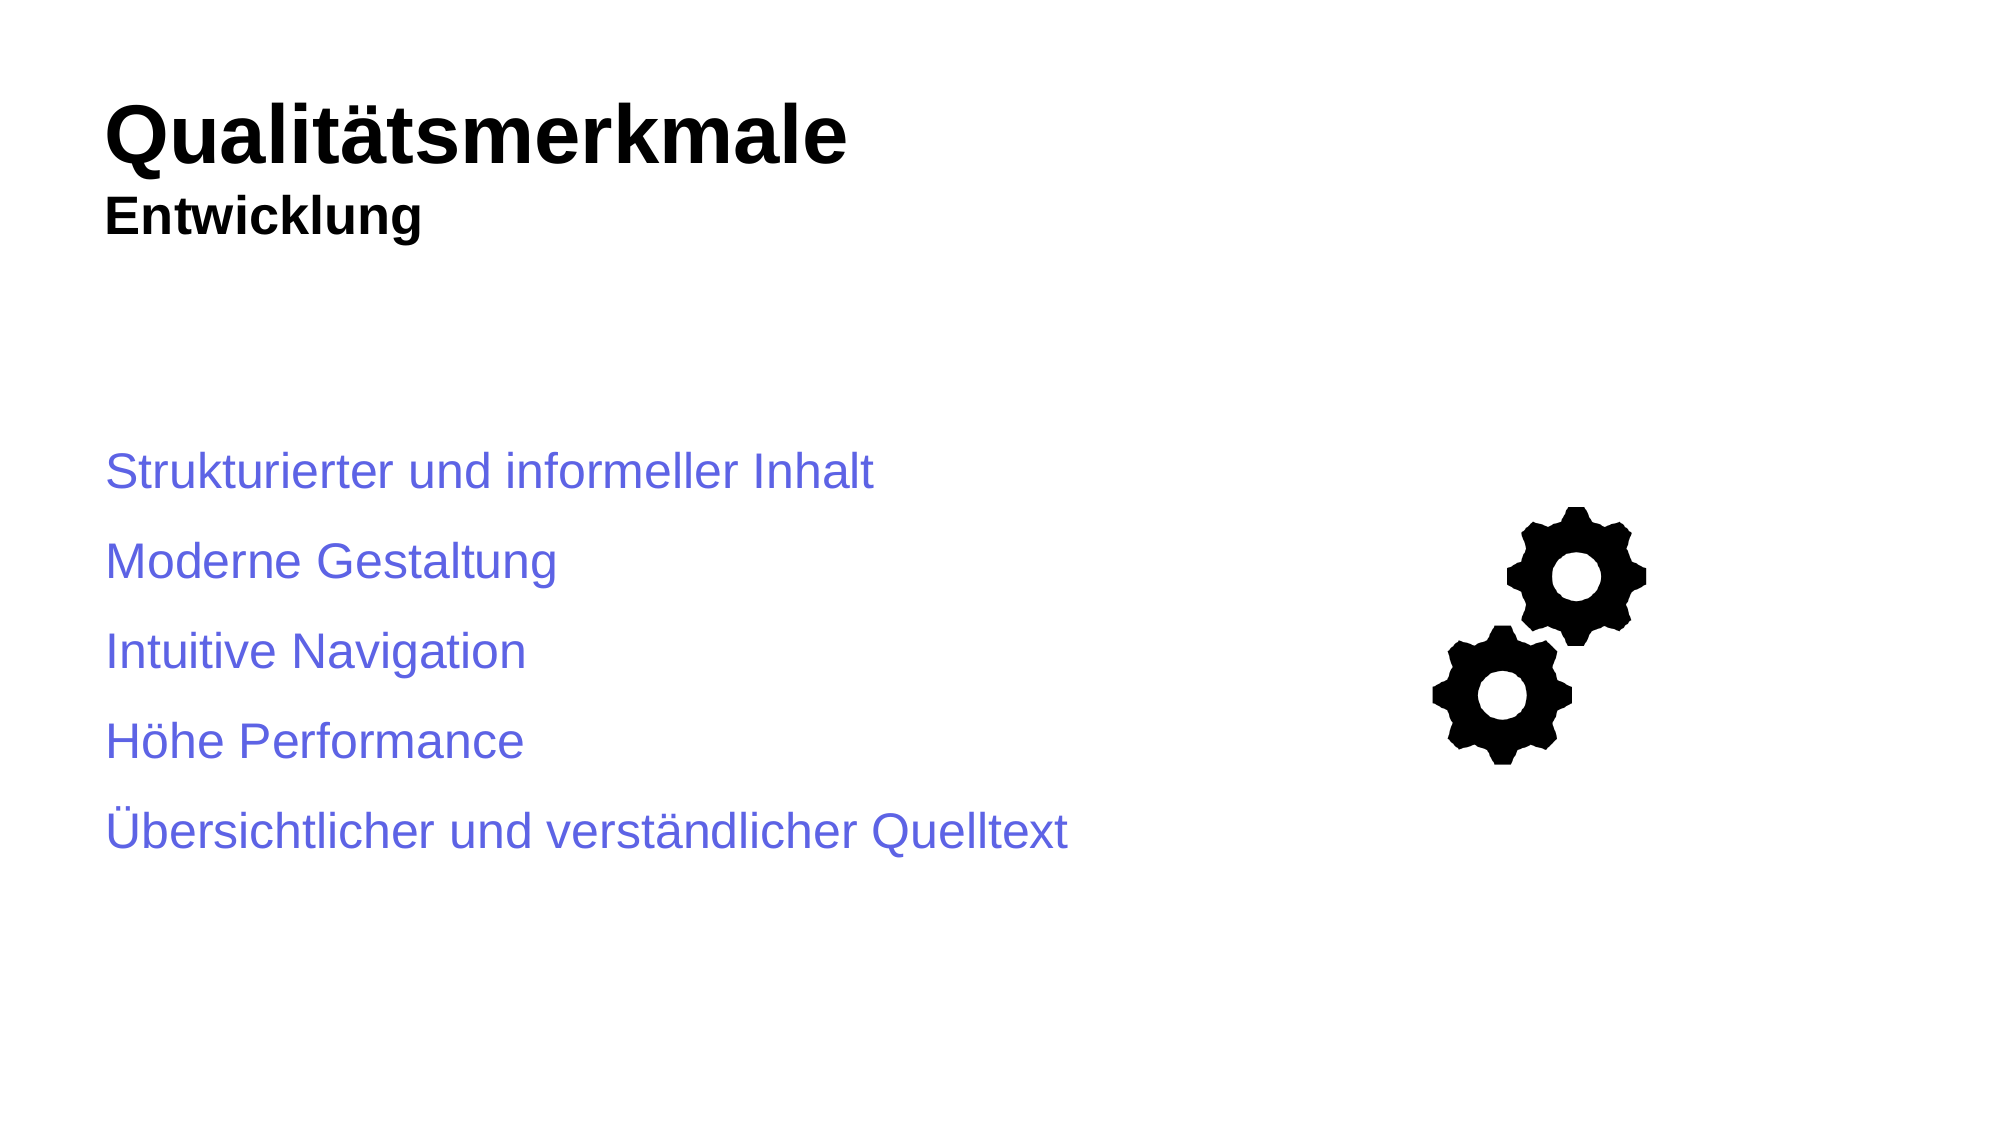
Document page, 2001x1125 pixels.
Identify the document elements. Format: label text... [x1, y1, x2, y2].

text_box Strukturierter und informeller Inhalt Moderne Gestaltung Intuitive Navigation Höhe Performance Übersichtlicher und verständlicher Quelltext [90, 400, 1085, 866]
text_box Qualitätsmerkmale Entwicklung [89, 72, 865, 253]
picture [1382, 479, 1696, 792]
